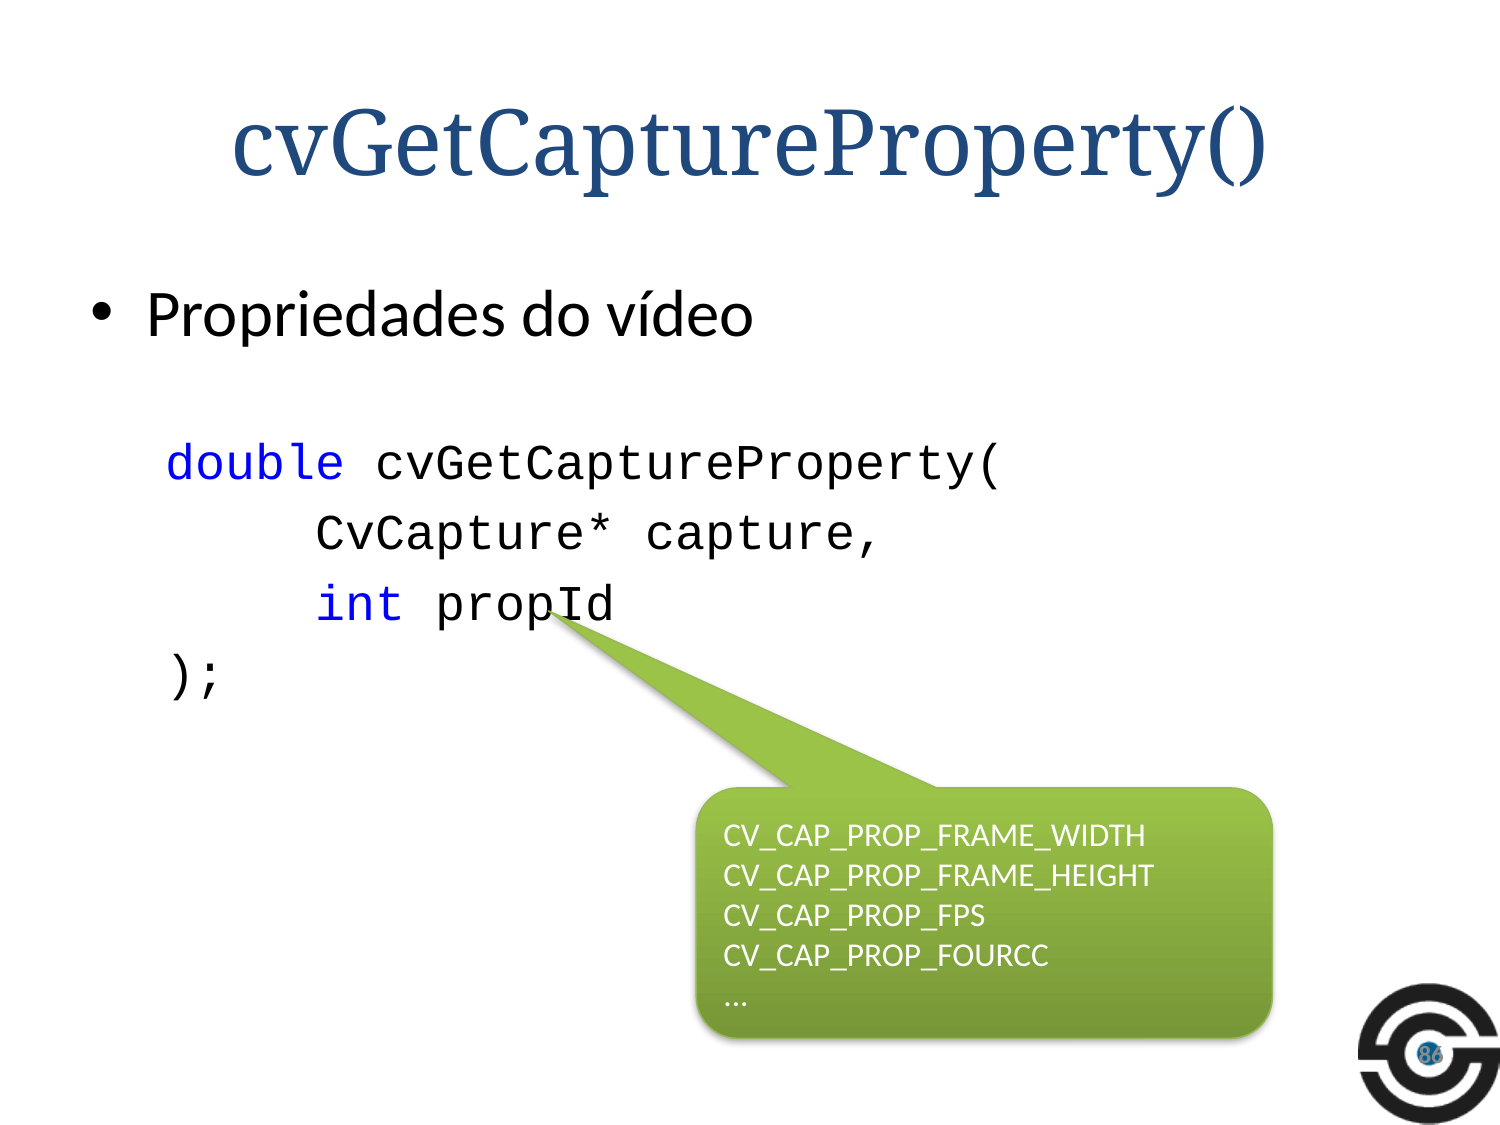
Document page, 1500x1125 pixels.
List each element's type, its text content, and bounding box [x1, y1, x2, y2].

picture [1358, 983, 1500, 1125]
slide_number 86 [1400, 1023, 1463, 1084]
title cvGetCaptureProperty() [75, 45, 1425, 233]
text_box CV_CAP_PROP_FRAME_WIDTH CV_CAP_PROP_FRAME_HEIGHT CV_CAP_PROP_FPS CV_CAP_PROP_FOURCC ... [547, 610, 1274, 1040]
list Propriedades do vídeo double cvGetCaptureProperty( CvCapture* capture, int propId ); [75, 262, 1425, 1005]
